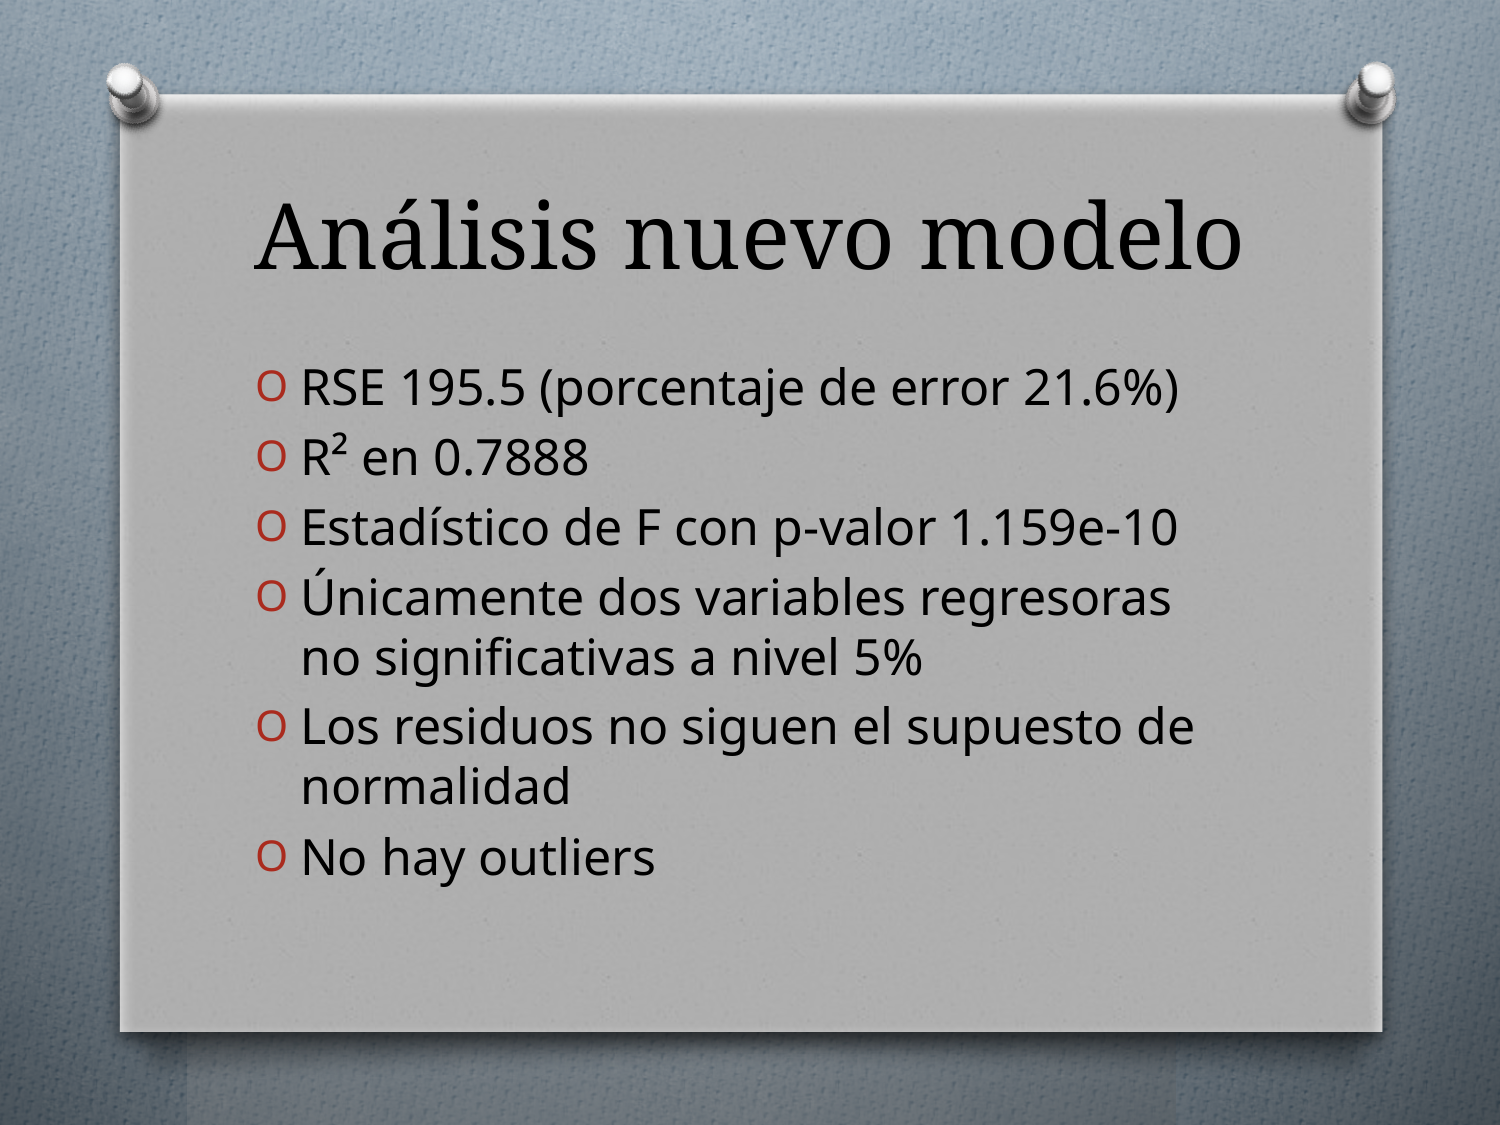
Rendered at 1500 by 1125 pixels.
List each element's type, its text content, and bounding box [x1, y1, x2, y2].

list RSE 195.5 (porcentaje de error 21.6%) R² en 0.7888 Estadístico de F con p-valor 1.159e-10 Únicamente dos variables regresoras no significativas a nivel 5% Los residuos no siguen el supuesto de normalidad No hay outliers [240, 347, 1257, 1012]
picture [75, 29, 198, 153]
title Análisis nuevo modelo [179, 134, 1323, 332]
picture [1317, 35, 1439, 156]
